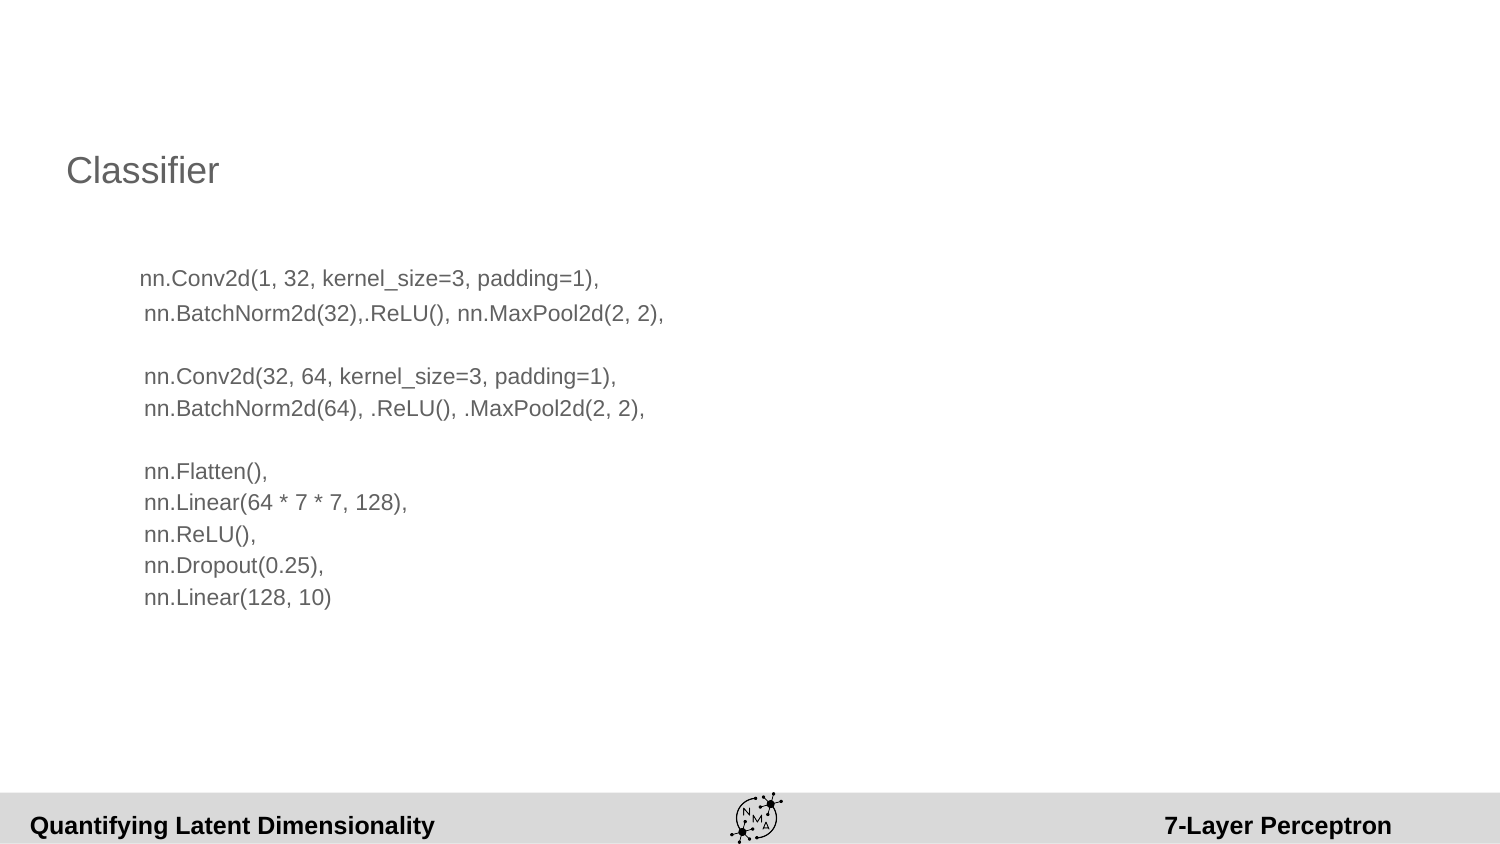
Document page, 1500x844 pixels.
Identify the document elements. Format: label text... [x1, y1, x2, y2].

picture [730, 792, 783, 844]
list Classifier nn.Conv2d(1, 32, kernel_size=3, padding=1), nn.BatchNorm2d(32),.ReLU(), nn.MaxPool2d(2, 2), nn.Conv2d(32, 64, kernel_size=3, padding=1), nn.BatchNorm2d(64), .ReLU(), .MaxPool2d(2, 2), nn.Flatten(), nn.Linear(64 * 7 * 7, 128), nn.ReLU(), nn.Dropout(0.25), nn.Linear(128, 10) [51, 124, 1449, 685]
